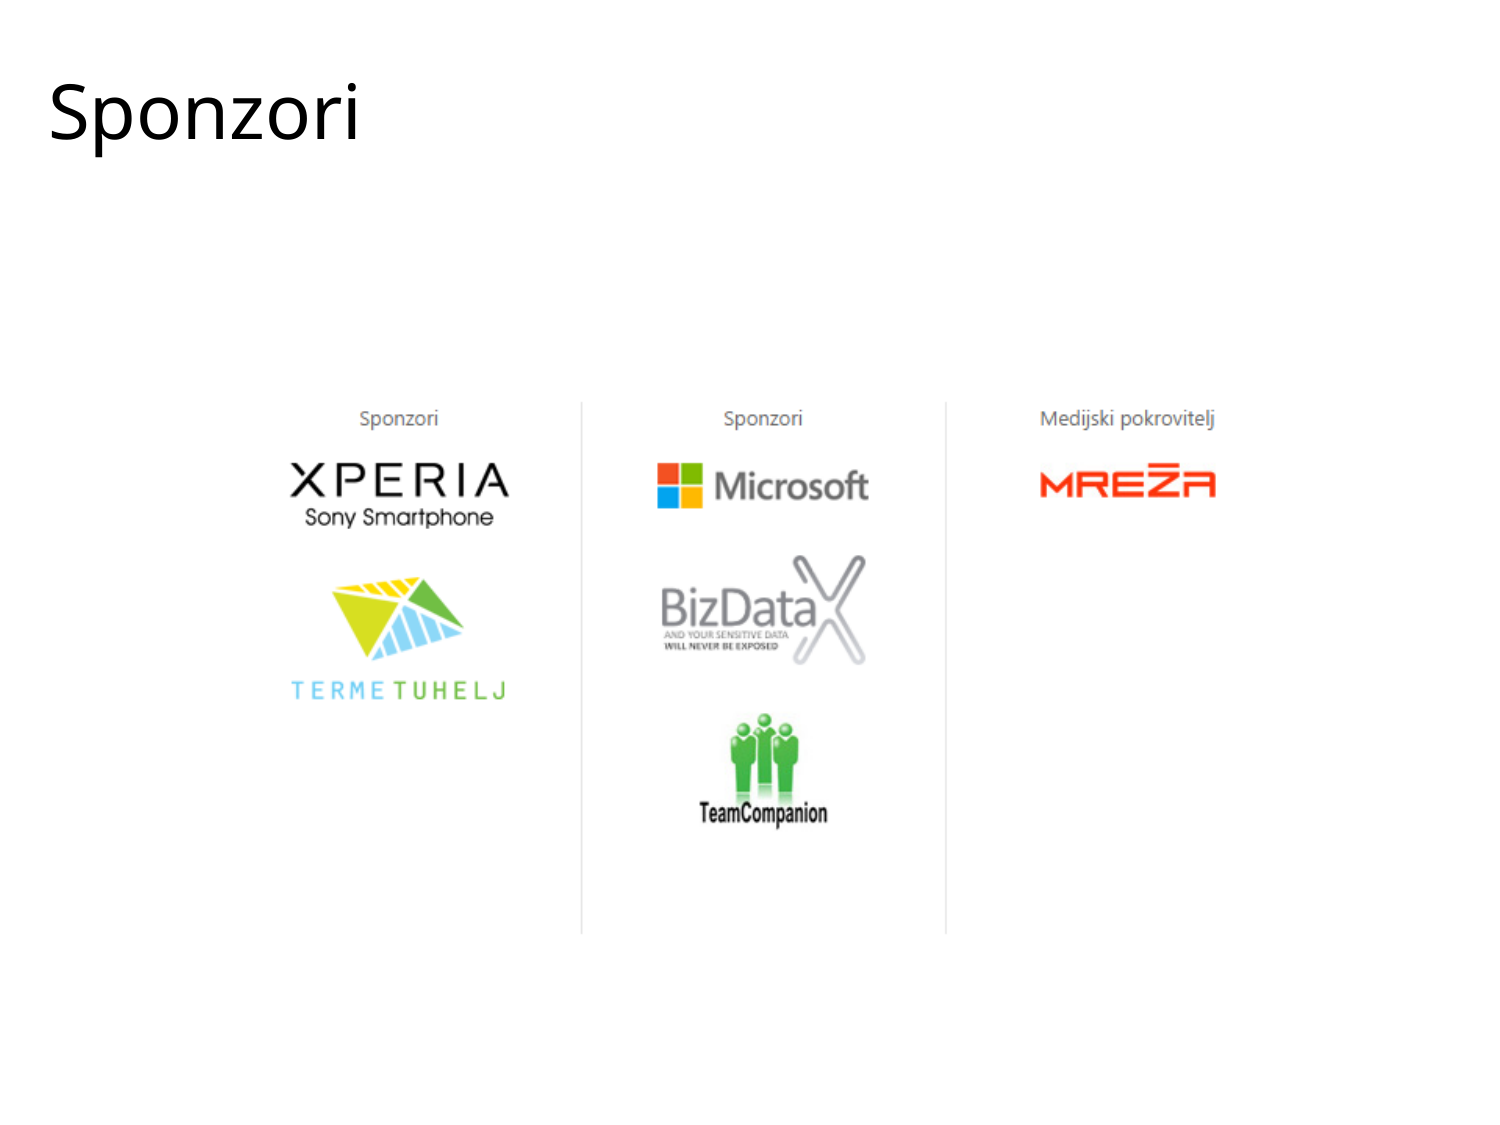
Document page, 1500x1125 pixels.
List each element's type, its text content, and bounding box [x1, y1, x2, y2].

title Sponzori [33, 66, 1349, 164]
picture [270, 396, 1230, 939]
